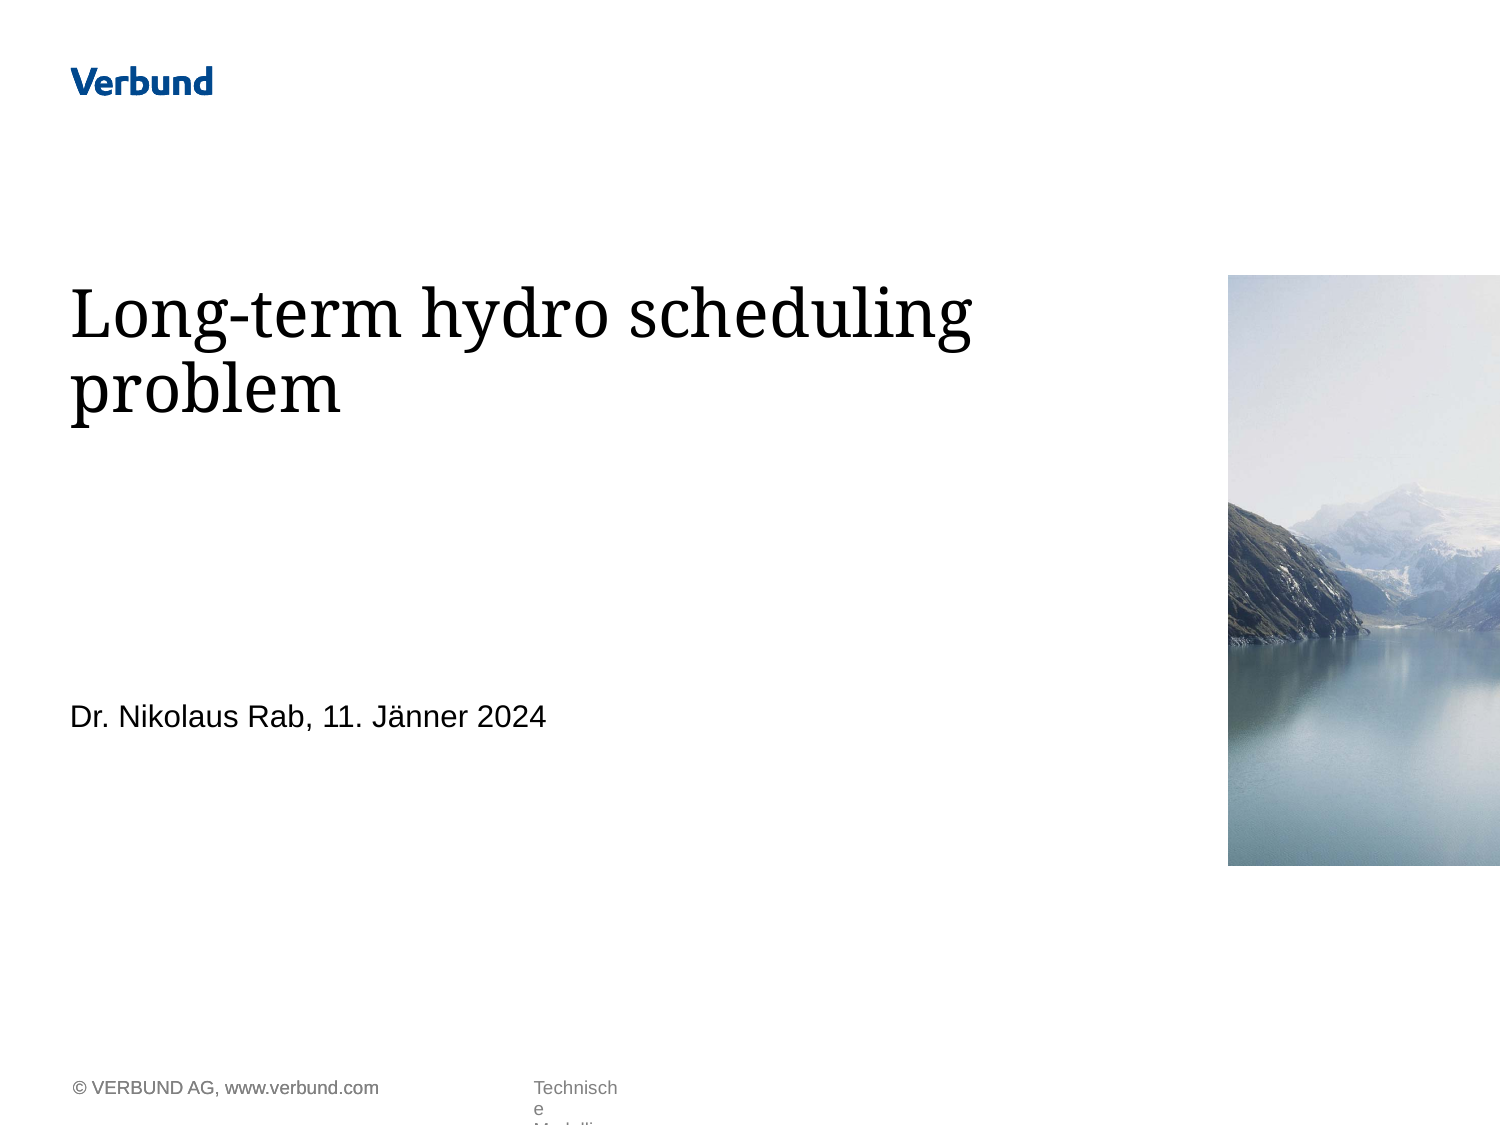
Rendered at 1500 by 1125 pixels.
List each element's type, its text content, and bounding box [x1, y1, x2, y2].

title Long-term hydro scheduling problem [70, 275, 1197, 428]
list Dr. Nikolaus Rab, 11. Jänner 2024 [69, 692, 735, 731]
picture [1228, 275, 1500, 866]
footer Technische Modellierung - Teil II [533, 1077, 625, 1099]
